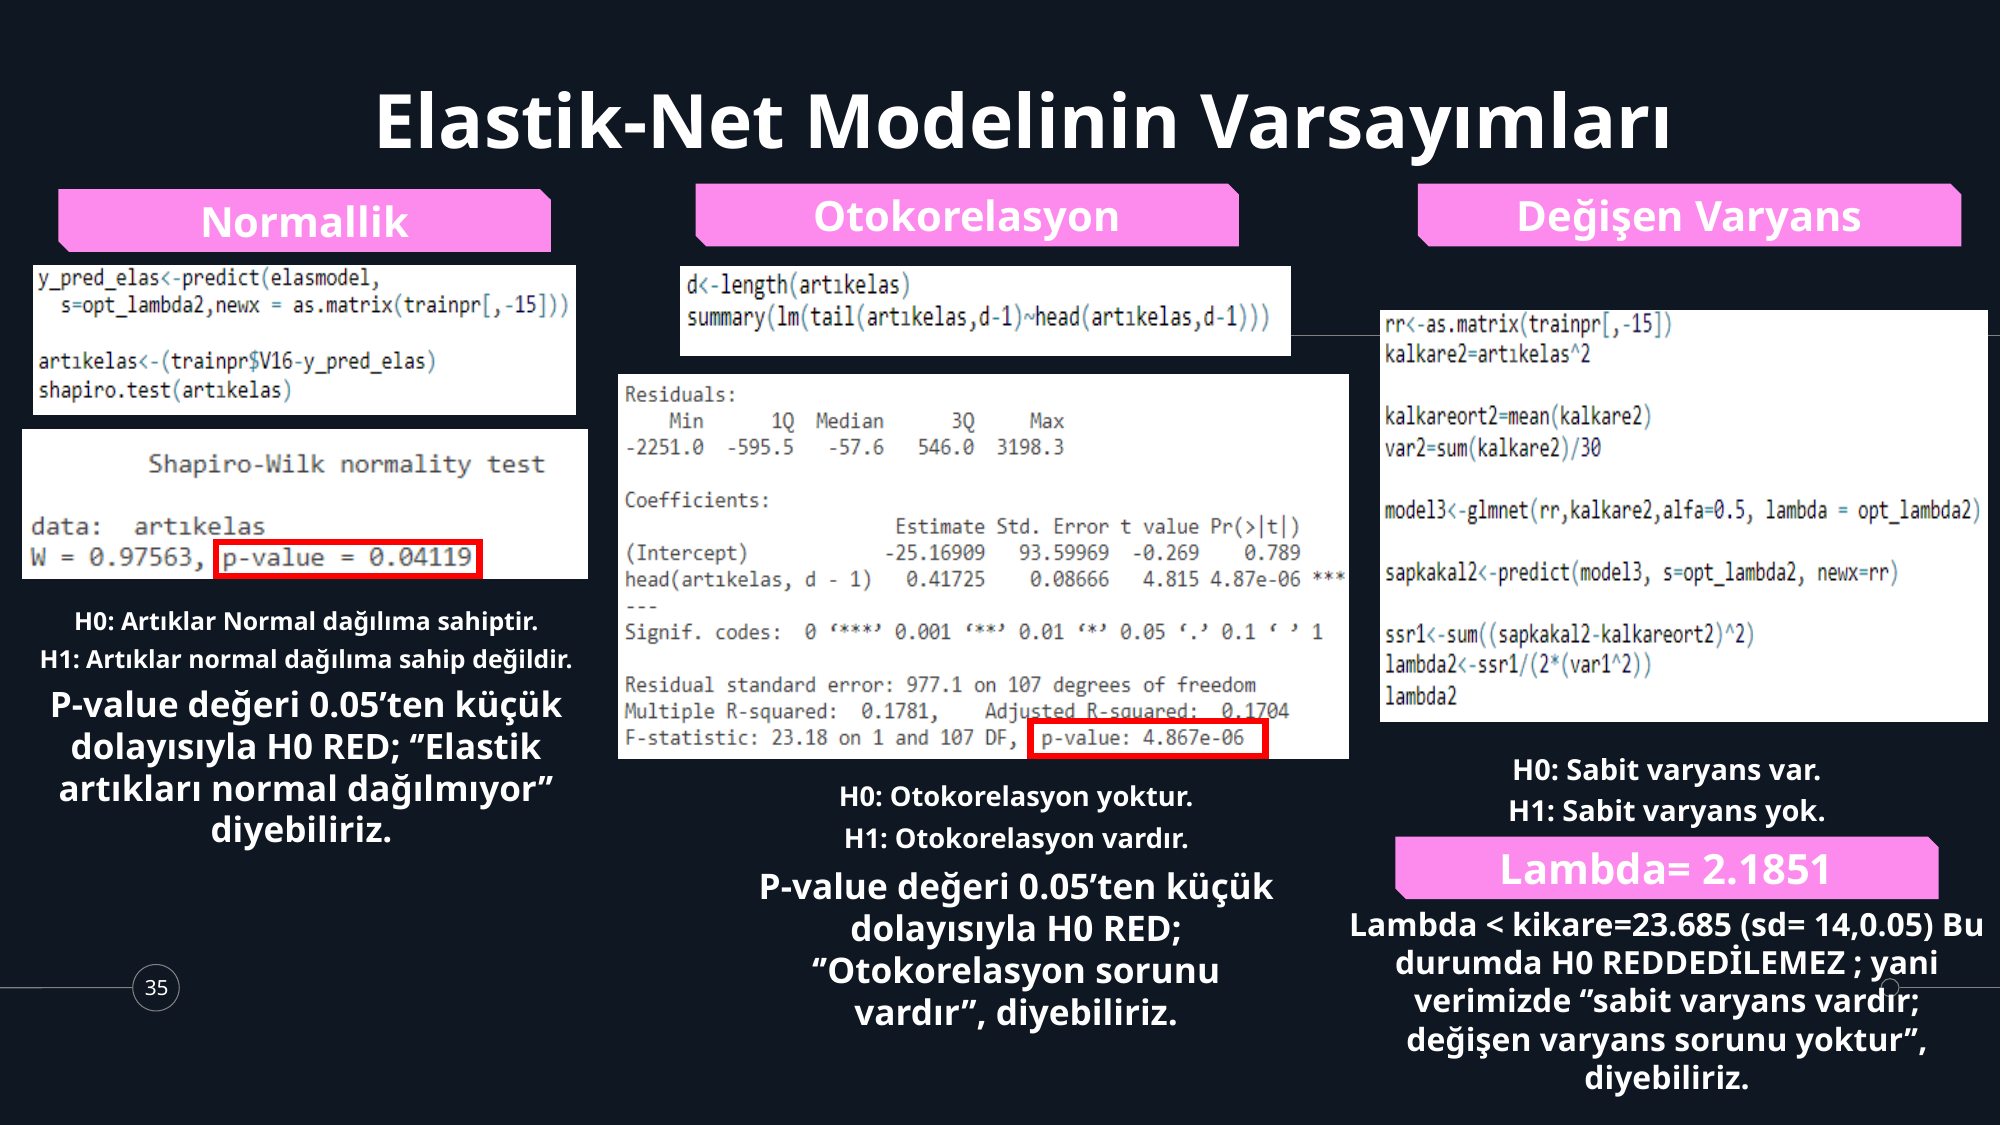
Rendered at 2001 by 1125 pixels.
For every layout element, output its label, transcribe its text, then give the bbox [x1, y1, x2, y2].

text_box H0: Sabit varyans var. H1: Sabit varyans yok. Lambda < kikare=23.685 (sd= 14,0.05) Bu durumda H0 REDDEDİLEMEZ ; yani verimizde ‘’sabit varyans vardır; değişen varyans sorunu yoktur’’, diyebiliriz. [1349, 751, 1985, 1099]
picture [618, 374, 1349, 759]
text_box Lambda= 2.1851 [1395, 836, 1939, 900]
picture [33, 265, 576, 415]
text_box Değişen Varyans [1417, 183, 1962, 247]
picture [1380, 310, 1988, 722]
title Elastik-Net Modelinin Varsayımları [127, 32, 1921, 165]
text_box H0: Artıklar Normal dağılıma sahiptir. H1: Artıklar normal dağılıma sahip değildir. P-value değeri 0.05’ten küçük dolayısıyla H0 RED; ‘’Elastik artıkları normal dağılmıyor’’ diyebiliriz. [36, 605, 576, 860]
text_box Otokorelasyon [695, 183, 1239, 247]
picture [680, 266, 1291, 356]
text_box H0: Otokorelasyon yoktur. H1: Otokorelasyon vardır. P-value değeri 0.05’ten küçük dolayısıyla H0 RED; ‘’Otokorelasyon sorunu vardır’’, diyebiliriz. [746, 779, 1286, 1034]
slide_number 35 [127, 964, 186, 1014]
picture [22, 429, 588, 579]
text_box Normallik [58, 189, 551, 252]
